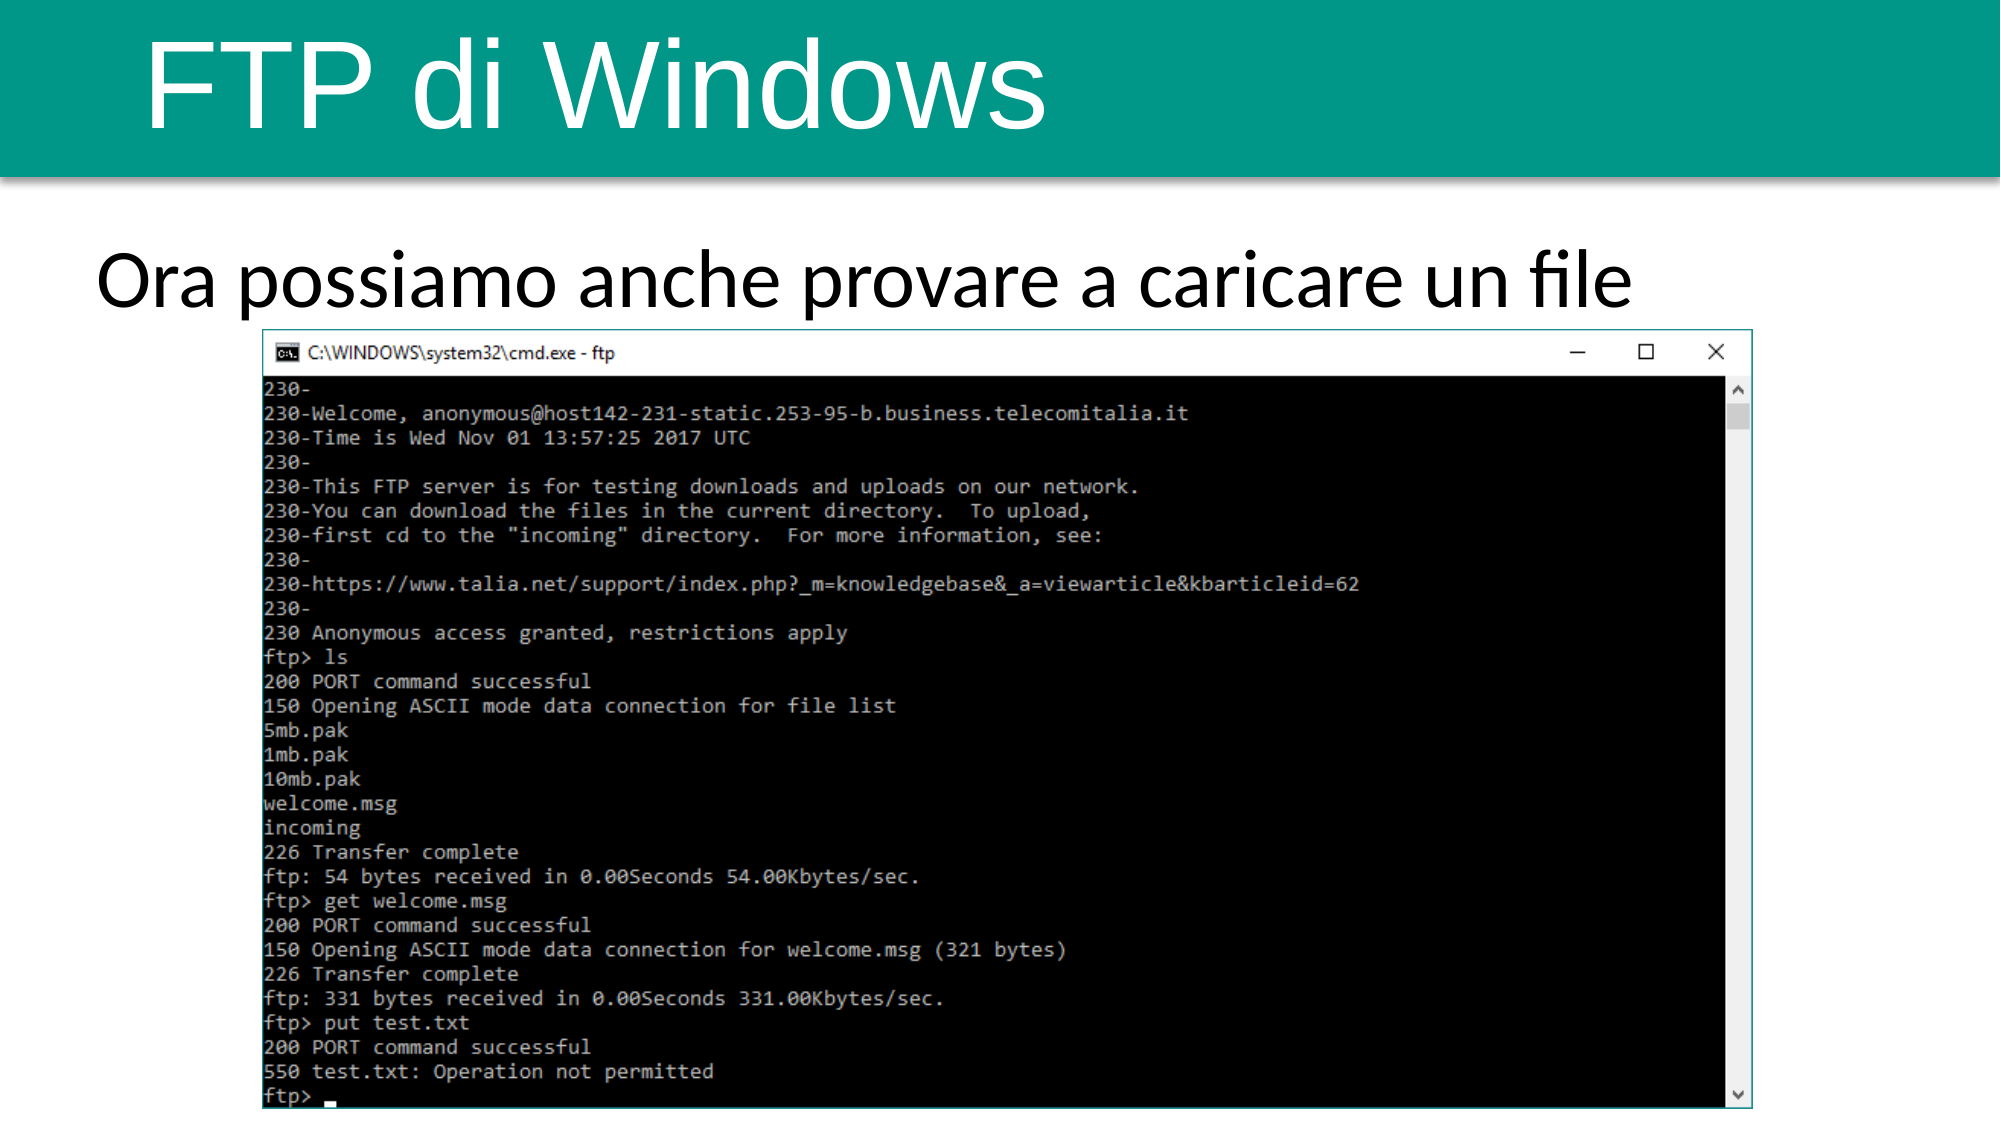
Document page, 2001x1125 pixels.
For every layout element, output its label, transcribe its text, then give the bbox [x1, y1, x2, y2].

text_box Ora possiamo anche provare a caricare un file [81, 216, 1894, 332]
text_box [0, 0, 2000, 178]
title FTP di Windows [127, 0, 1863, 177]
picture [262, 329, 1753, 1109]
